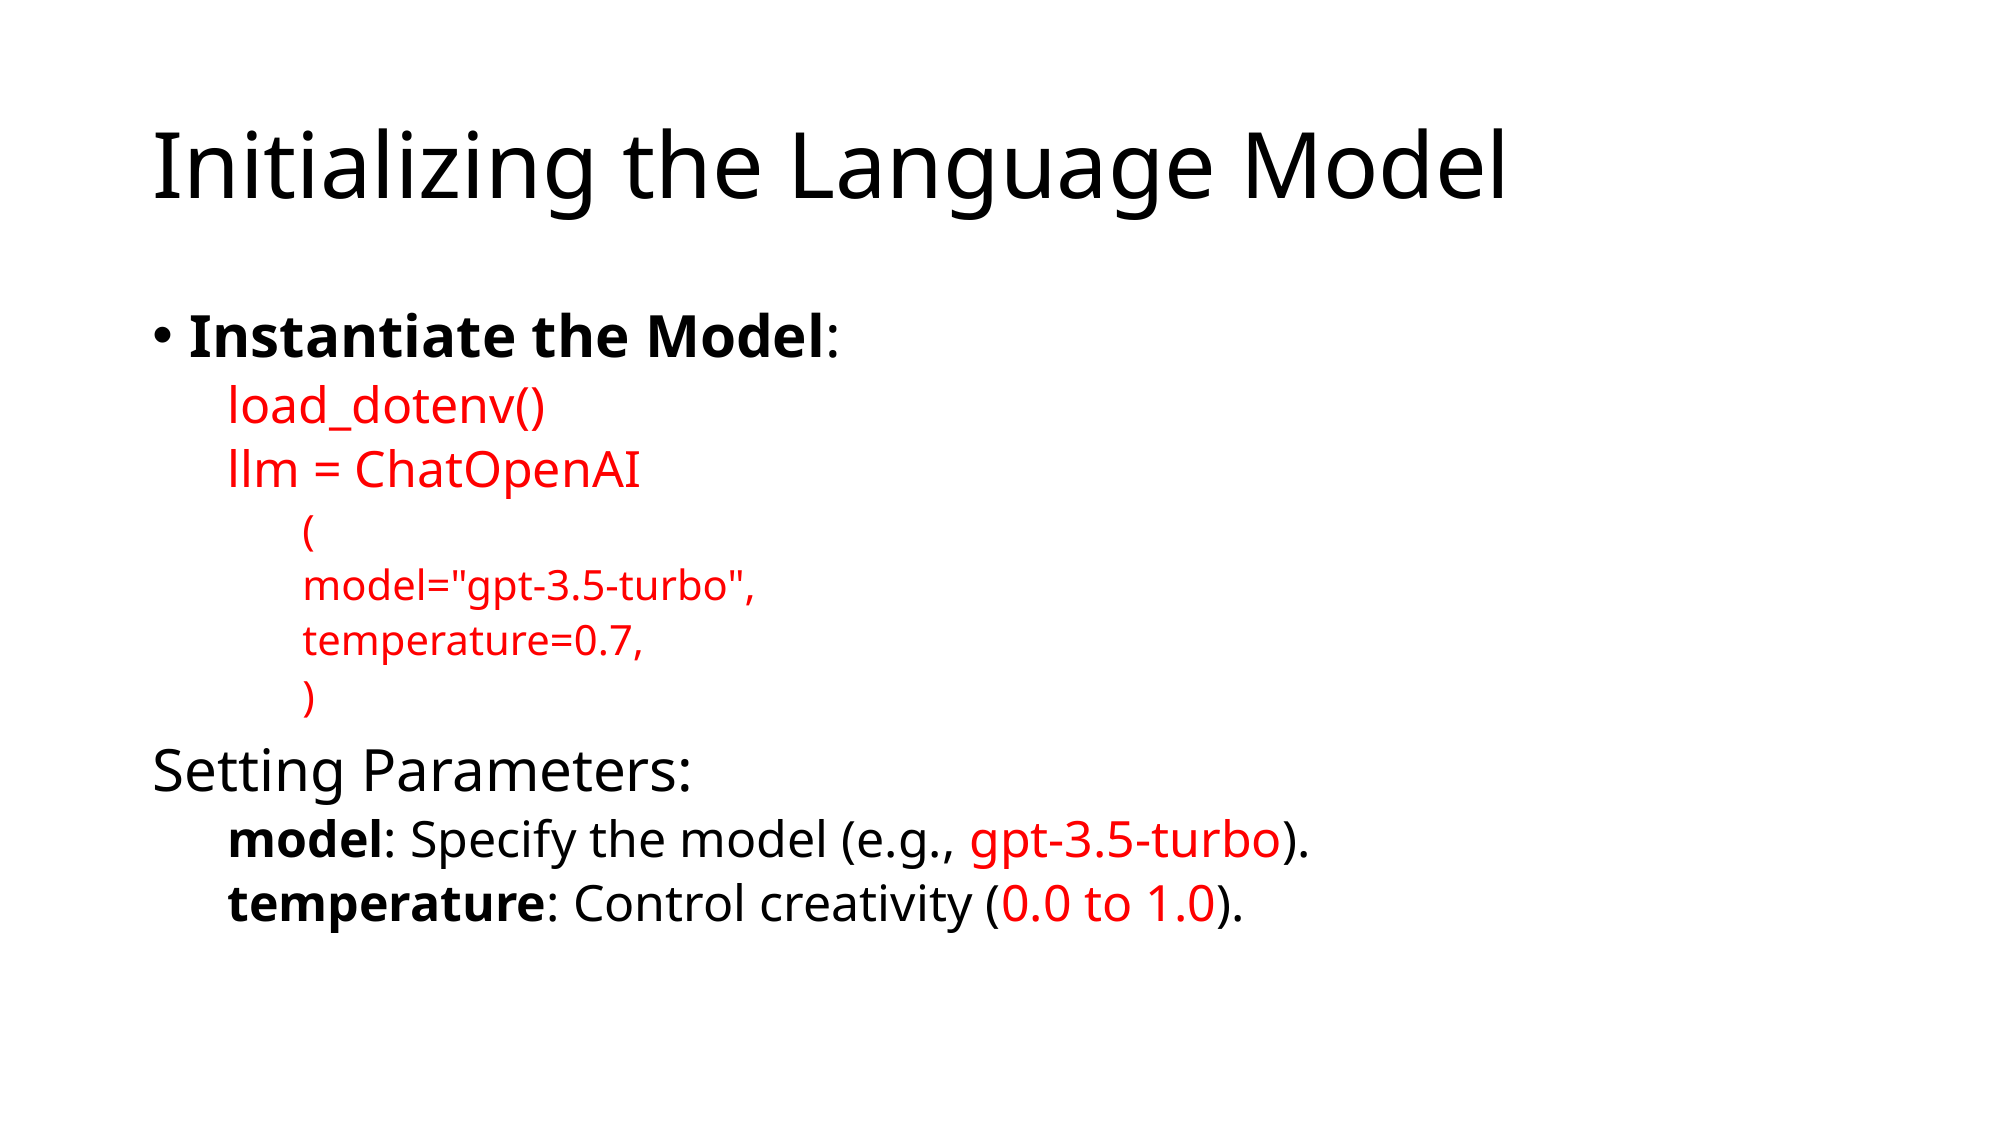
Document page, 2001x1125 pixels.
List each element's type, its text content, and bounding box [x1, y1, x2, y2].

title Initializing the Language Model [137, 59, 1863, 278]
list Instantiate the Model: load_dotenv() llm = ChatOpenAI ( model="gpt-3.5-turbo", temperature=0.7, ) Setting Parameters: model: Specify the model (e.g., gpt-3.5-turbo). temperature: Control creativity (0.0 to 1.0). [137, 299, 1863, 1014]
